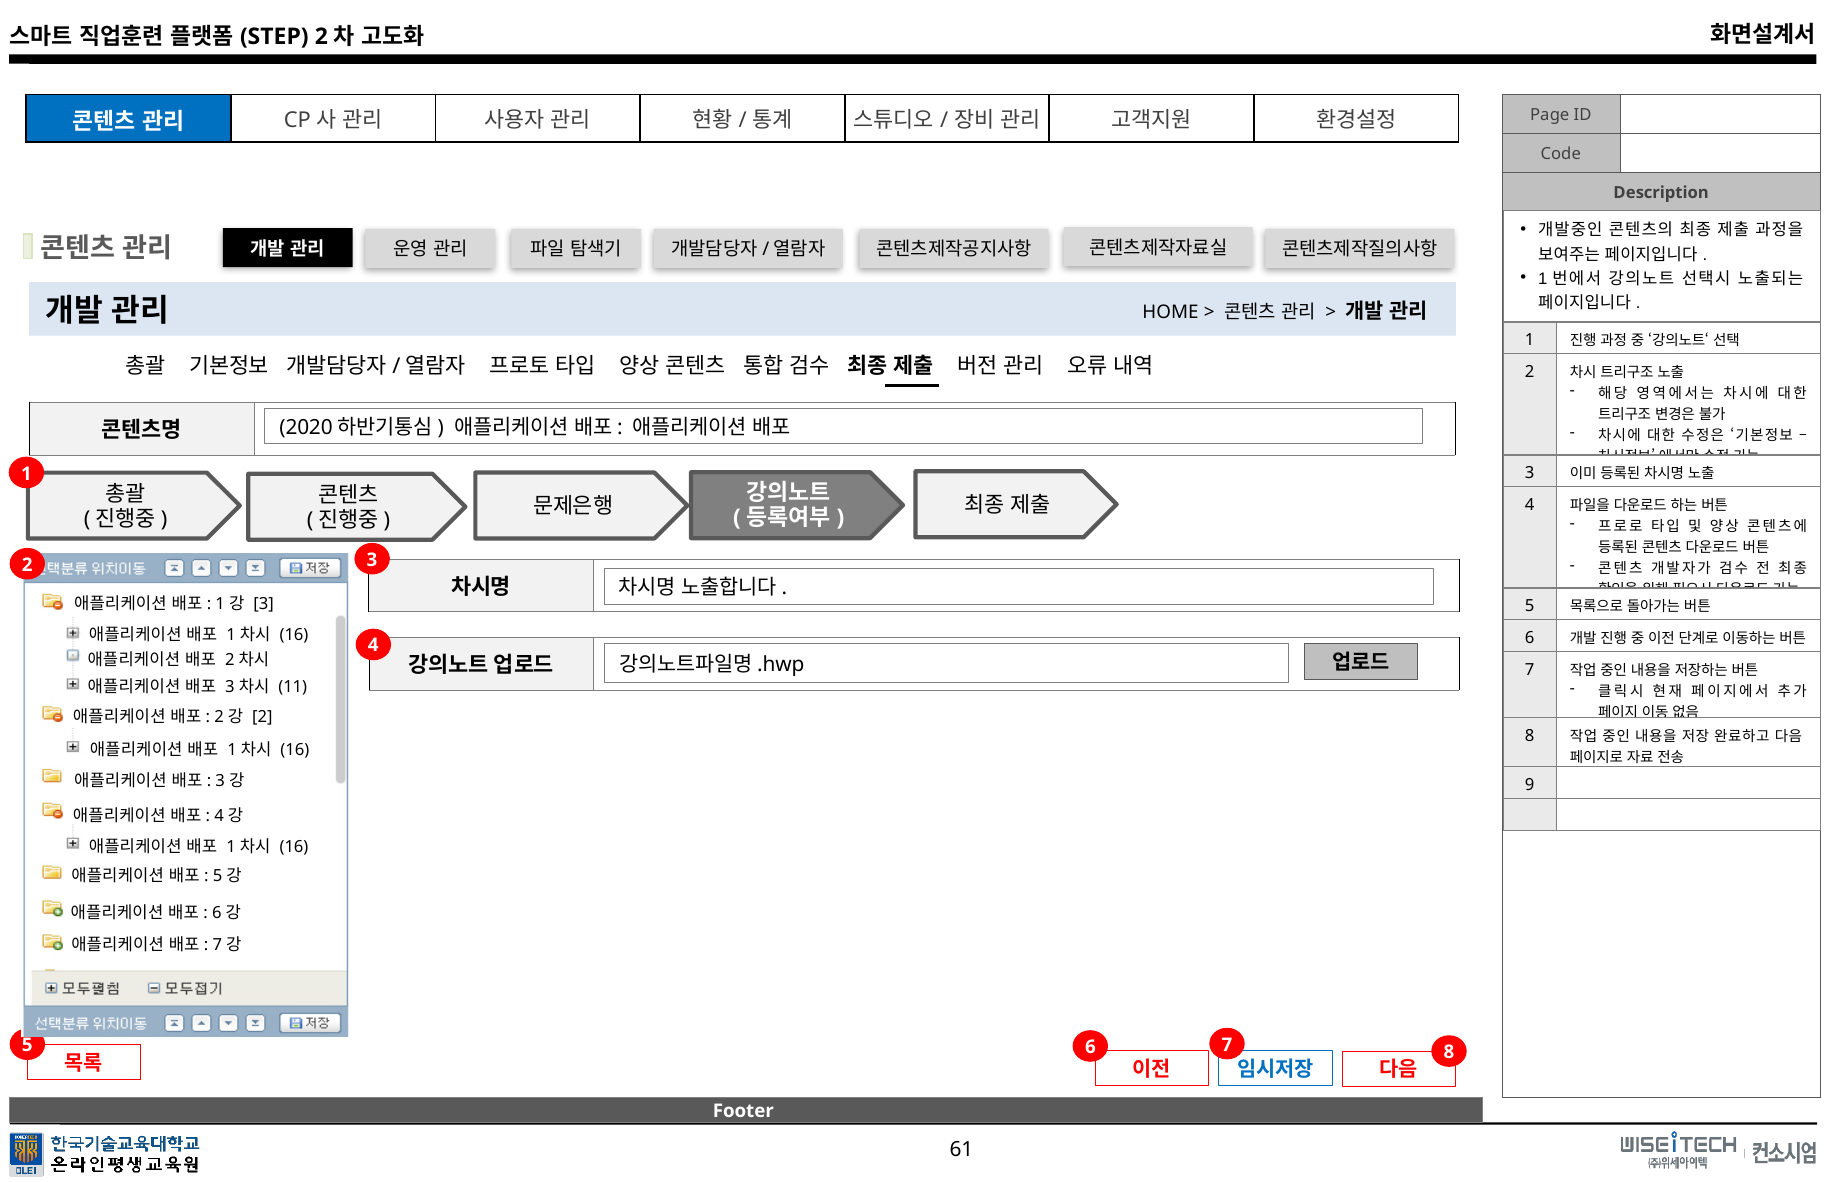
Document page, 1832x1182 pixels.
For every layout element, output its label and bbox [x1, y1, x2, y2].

text_box [1340, 1036, 1466, 1088]
table_cell [1557, 487, 1820, 587]
text_box [7, 1095, 1484, 1124]
table_cell [1504, 589, 1556, 619]
text_box [473, 470, 906, 541]
table_cell [1557, 652, 1820, 717]
text_box [602, 641, 1290, 684]
table_cell [1557, 589, 1820, 619]
picture [1612, 1125, 1821, 1178]
table_cell [1557, 354, 1820, 454]
text_box [355, 544, 389, 573]
text_box [1303, 641, 1420, 681]
text_box [365, 228, 496, 268]
text_box [1210, 1029, 1335, 1088]
text_box [602, 566, 1435, 606]
table_header [594, 638, 1459, 690]
table_cell [1557, 620, 1820, 651]
table_header [369, 560, 593, 611]
text_box [29, 282, 1456, 336]
table_header [30, 403, 254, 455]
text_box [1063, 227, 1253, 267]
table_cell [1557, 718, 1820, 766]
table_cell [1504, 354, 1556, 454]
table_header [1504, 211, 1820, 321]
table_cell [1557, 767, 1820, 798]
text_box [246, 471, 468, 542]
table_cell [1557, 456, 1820, 486]
text_box [263, 406, 1424, 446]
table_cell [1504, 620, 1556, 651]
text_box [11, 549, 38, 577]
picture [21, 553, 351, 1037]
text_box [511, 228, 642, 268]
text_box [125, 351, 1154, 378]
text_box [859, 228, 1049, 268]
text_box [1265, 228, 1455, 268]
picture [0, 1126, 214, 1180]
table_header [370, 638, 593, 690]
text_box [21, 222, 353, 272]
text_box [1074, 1031, 1210, 1088]
text_box [913, 469, 1119, 540]
table_cell [1504, 323, 1556, 353]
table_cell [1504, 487, 1556, 587]
text_box [351, 641, 357, 704]
text_box [653, 228, 843, 268]
table_cell [1504, 718, 1556, 766]
table_cell [1504, 456, 1556, 486]
table_cell [1557, 323, 1820, 353]
text_box [357, 630, 390, 659]
table_header [594, 560, 1459, 611]
table_cell [1504, 652, 1556, 717]
text_box [11, 1031, 142, 1082]
table_header [255, 403, 1455, 455]
table_cell [1504, 767, 1556, 798]
table_cell [1504, 799, 1556, 830]
table_cell [1557, 799, 1820, 830]
text_box [10, 458, 242, 541]
